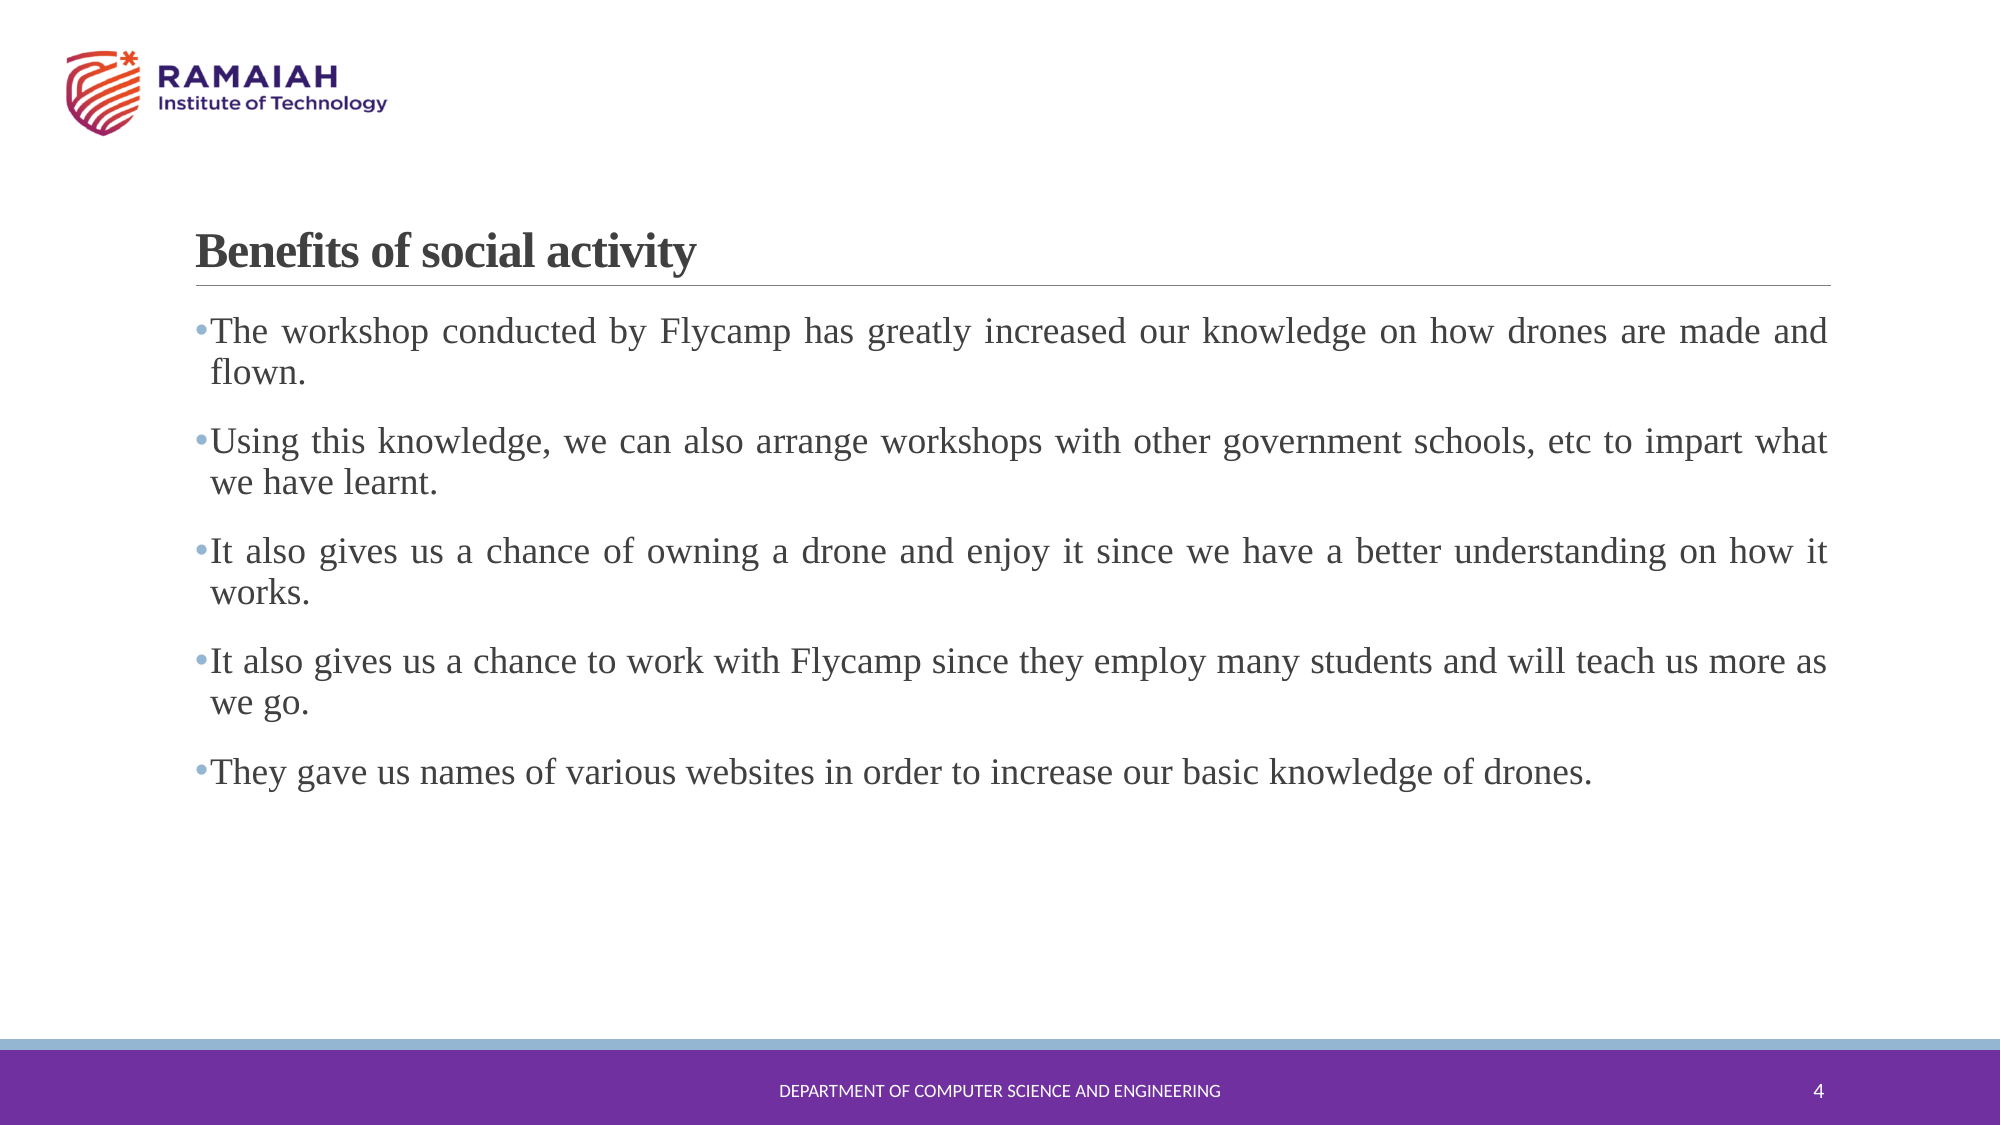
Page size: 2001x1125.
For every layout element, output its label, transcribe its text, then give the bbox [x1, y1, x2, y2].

slide_number 4 [1624, 1059, 1840, 1120]
picture [28, 5, 429, 166]
list The workshop conducted by Flycamp has greatly increased our knowledge on how drones are made and flown. Using this knowledge, we can also arrange workshops with other government schools, etc to impart what we have learnt. It also gives us a chance of owning a drone and enjoy it since we have a better understanding on how it works. It also gives us a chance to work with Flycamp since they employ many students and will teach us more as we go. They gave us names of various websites in order to increase our basic knowledge of drones. [195, 303, 1830, 1045]
title Benefits of social activity [180, 47, 1830, 285]
footer Department of Computer Science and Engineering [604, 1059, 1396, 1120]
